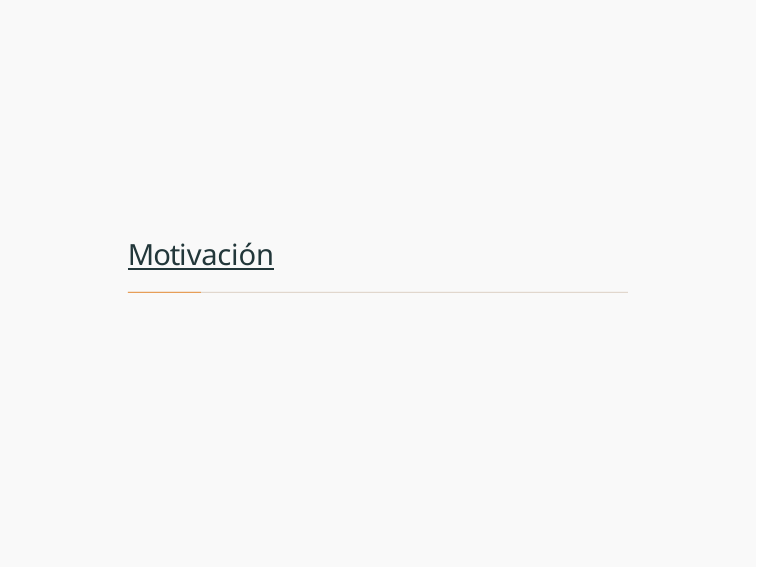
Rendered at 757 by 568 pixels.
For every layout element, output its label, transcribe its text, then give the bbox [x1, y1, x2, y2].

text_box Motivación [125, 233, 279, 277]
